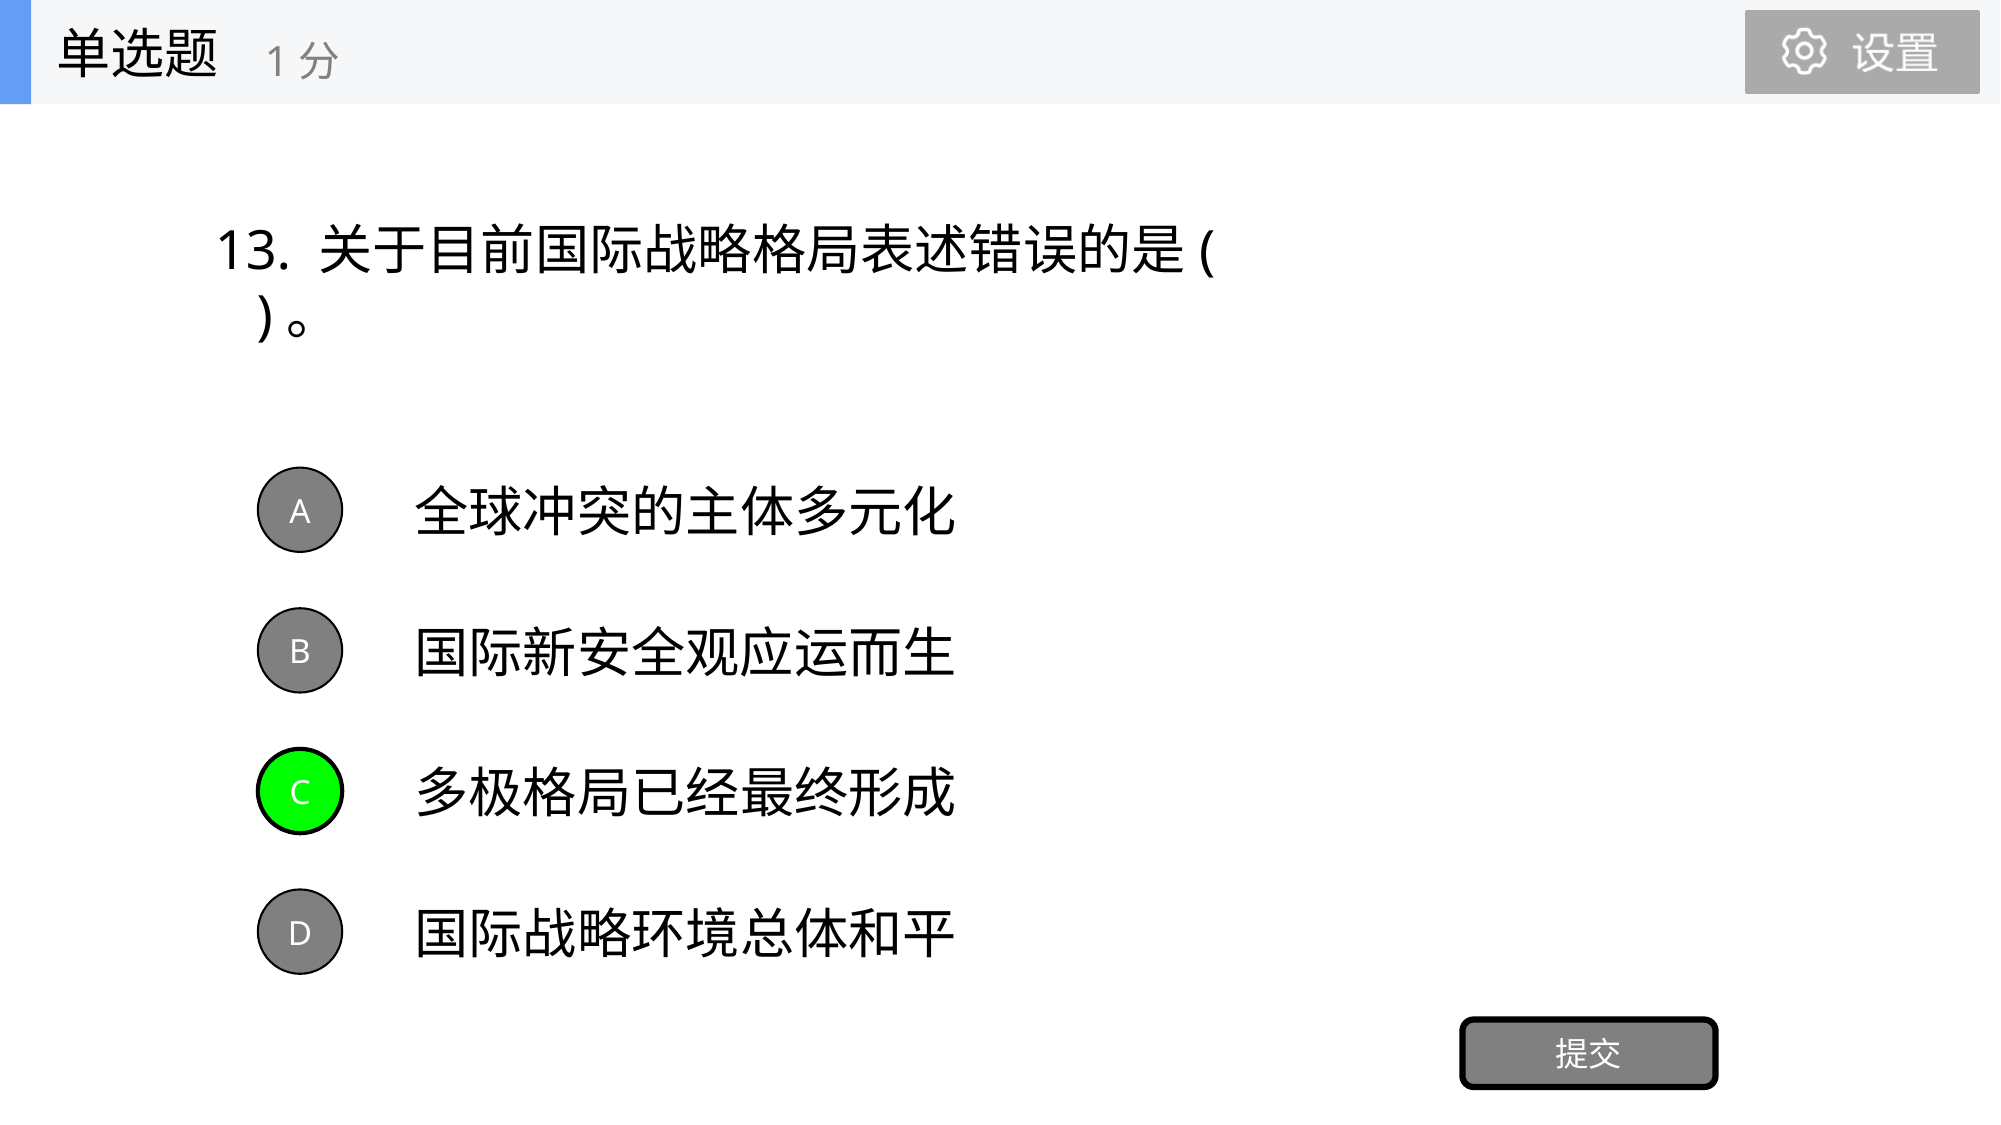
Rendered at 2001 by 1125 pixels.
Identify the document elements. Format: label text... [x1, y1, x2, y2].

text_box 国际战略环境总体和平 [399, 891, 988, 972]
text_box 国际新安全观应运而生 [399, 610, 988, 691]
text_box D [256, 888, 344, 975]
text_box 多极格局已经最终形成 [399, 751, 988, 831]
text_box 提交 [1461, 1018, 1717, 1089]
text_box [0, 0, 2000, 105]
picture [1745, 10, 1980, 94]
text_box B [256, 607, 344, 694]
text_box 13. 关于目前国际战略格局表述错误的是( )。 [200, 207, 1393, 353]
text_box A [256, 466, 344, 553]
text_box 全球冲突的主体多元化 [399, 469, 988, 550]
text_box C [256, 747, 344, 835]
